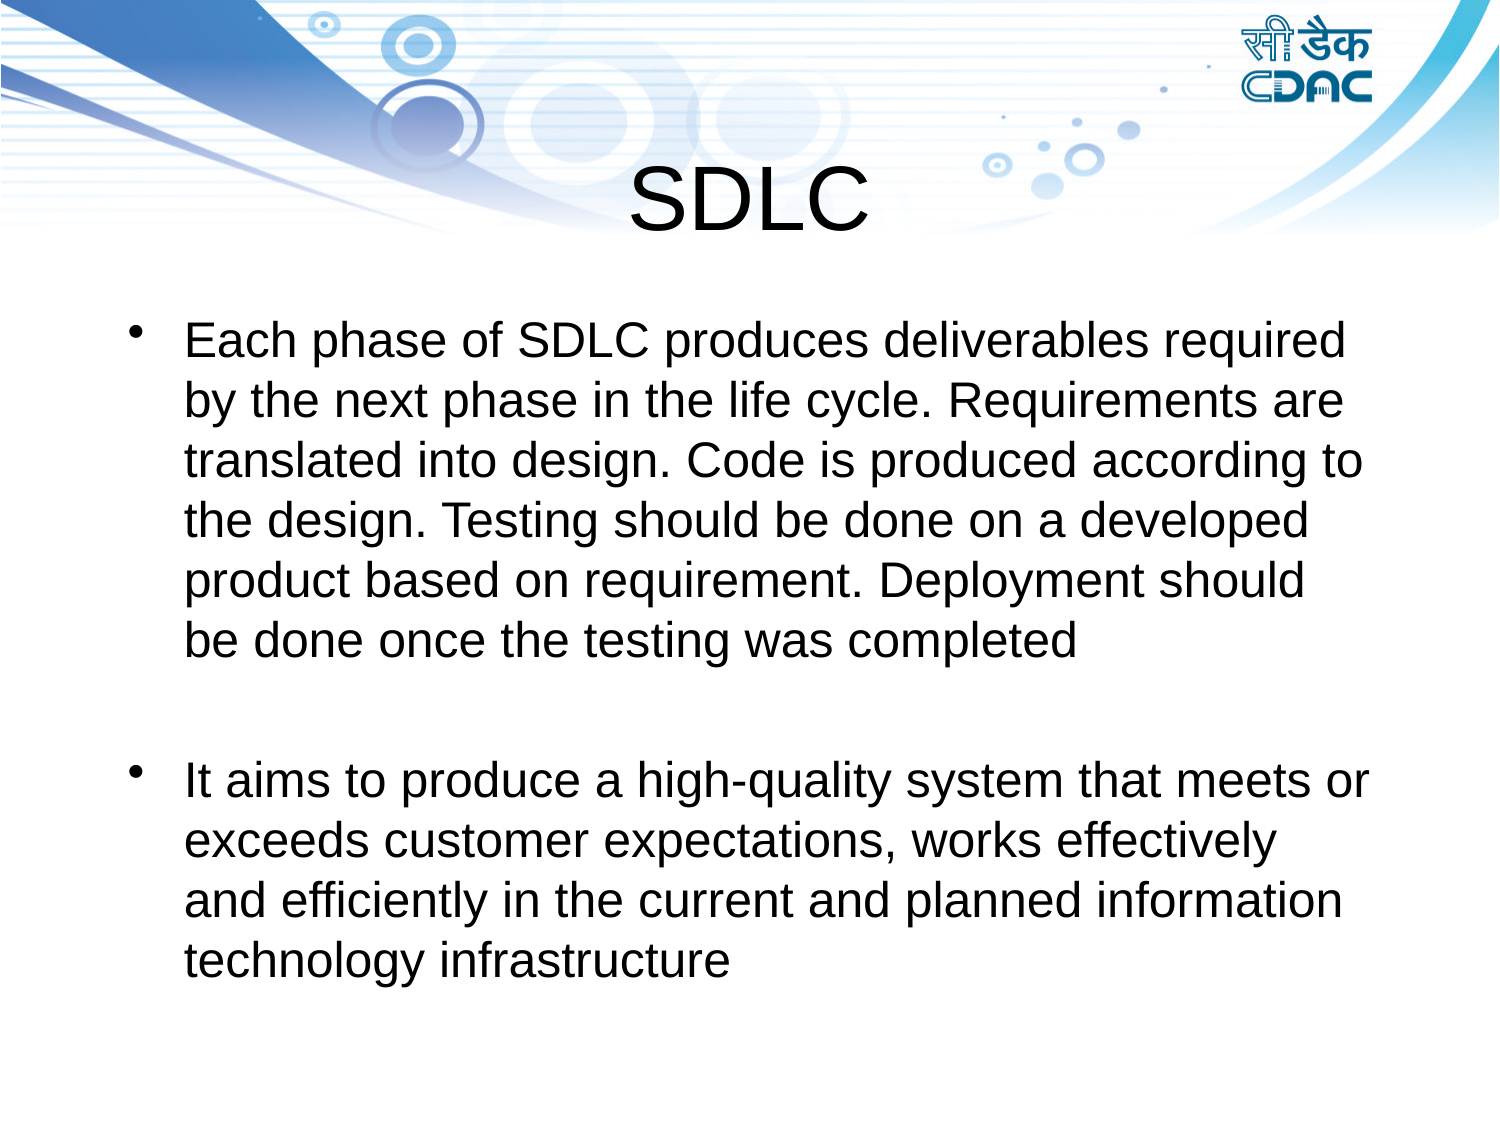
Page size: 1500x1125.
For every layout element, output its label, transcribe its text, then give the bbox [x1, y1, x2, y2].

picture [1, 0, 1499, 335]
title SDLC [112, 99, 1388, 288]
list Each phase of SDLC produces deliverables required by the next phase in the life cycle. Requirements are translated into design. Code is produced according to the design. Testing should be done on a developed product based on requirement. Deployment should be done once the testing was completed It aims to produce a high-quality system that meets or exceeds customer expectations, works effectively and efficiently in the current and planned information technology infrastructure [112, 299, 1388, 1000]
